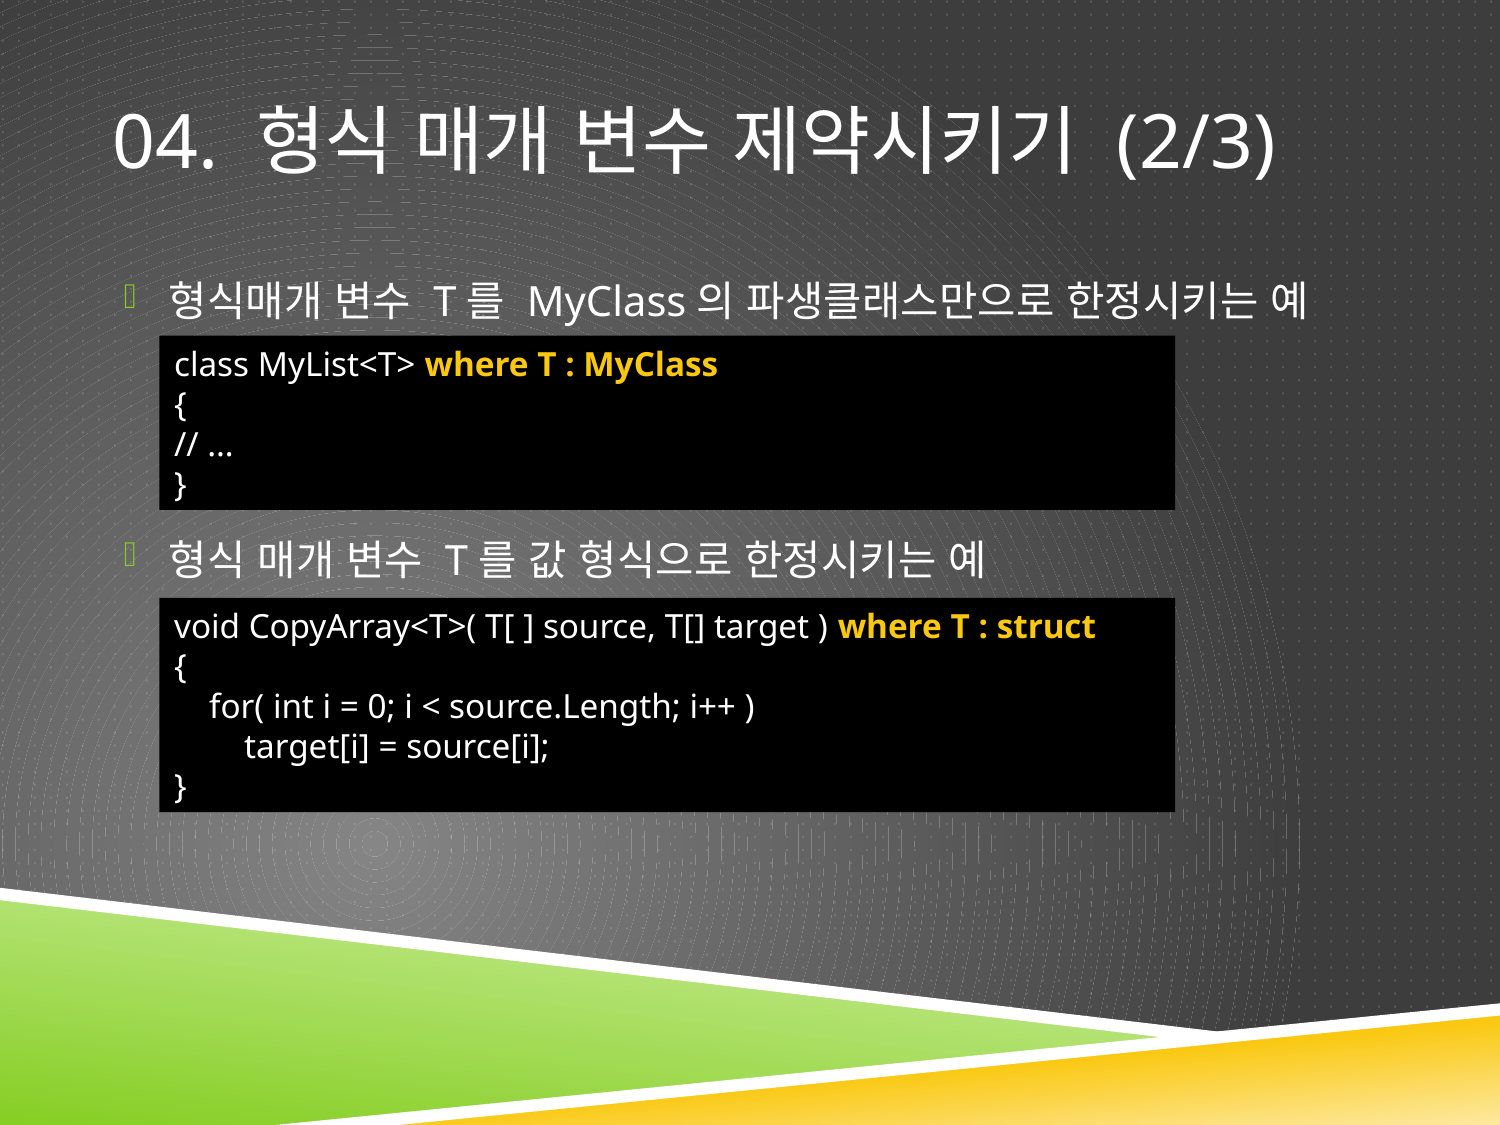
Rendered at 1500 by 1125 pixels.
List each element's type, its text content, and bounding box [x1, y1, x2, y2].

text_box void CopyArray<T>( T[ ] source, T[] target ) where T : struct { for( int i = 0; i < source.Length; i++ ) target[i] = source[i]; } [159, 597, 1176, 813]
list 형식매개 변수 T를 MyClass의 파생클래스만으로 한정시키는 예 형식 매개 변수 T를 값 형식으로 한정시키는 예 [112, 267, 1388, 946]
title 04. 형식 매개 변수 제약시키기 (2/3) [112, 45, 1388, 233]
text_box class MyList<T> where T : MyClass { // … } [159, 335, 1176, 510]
